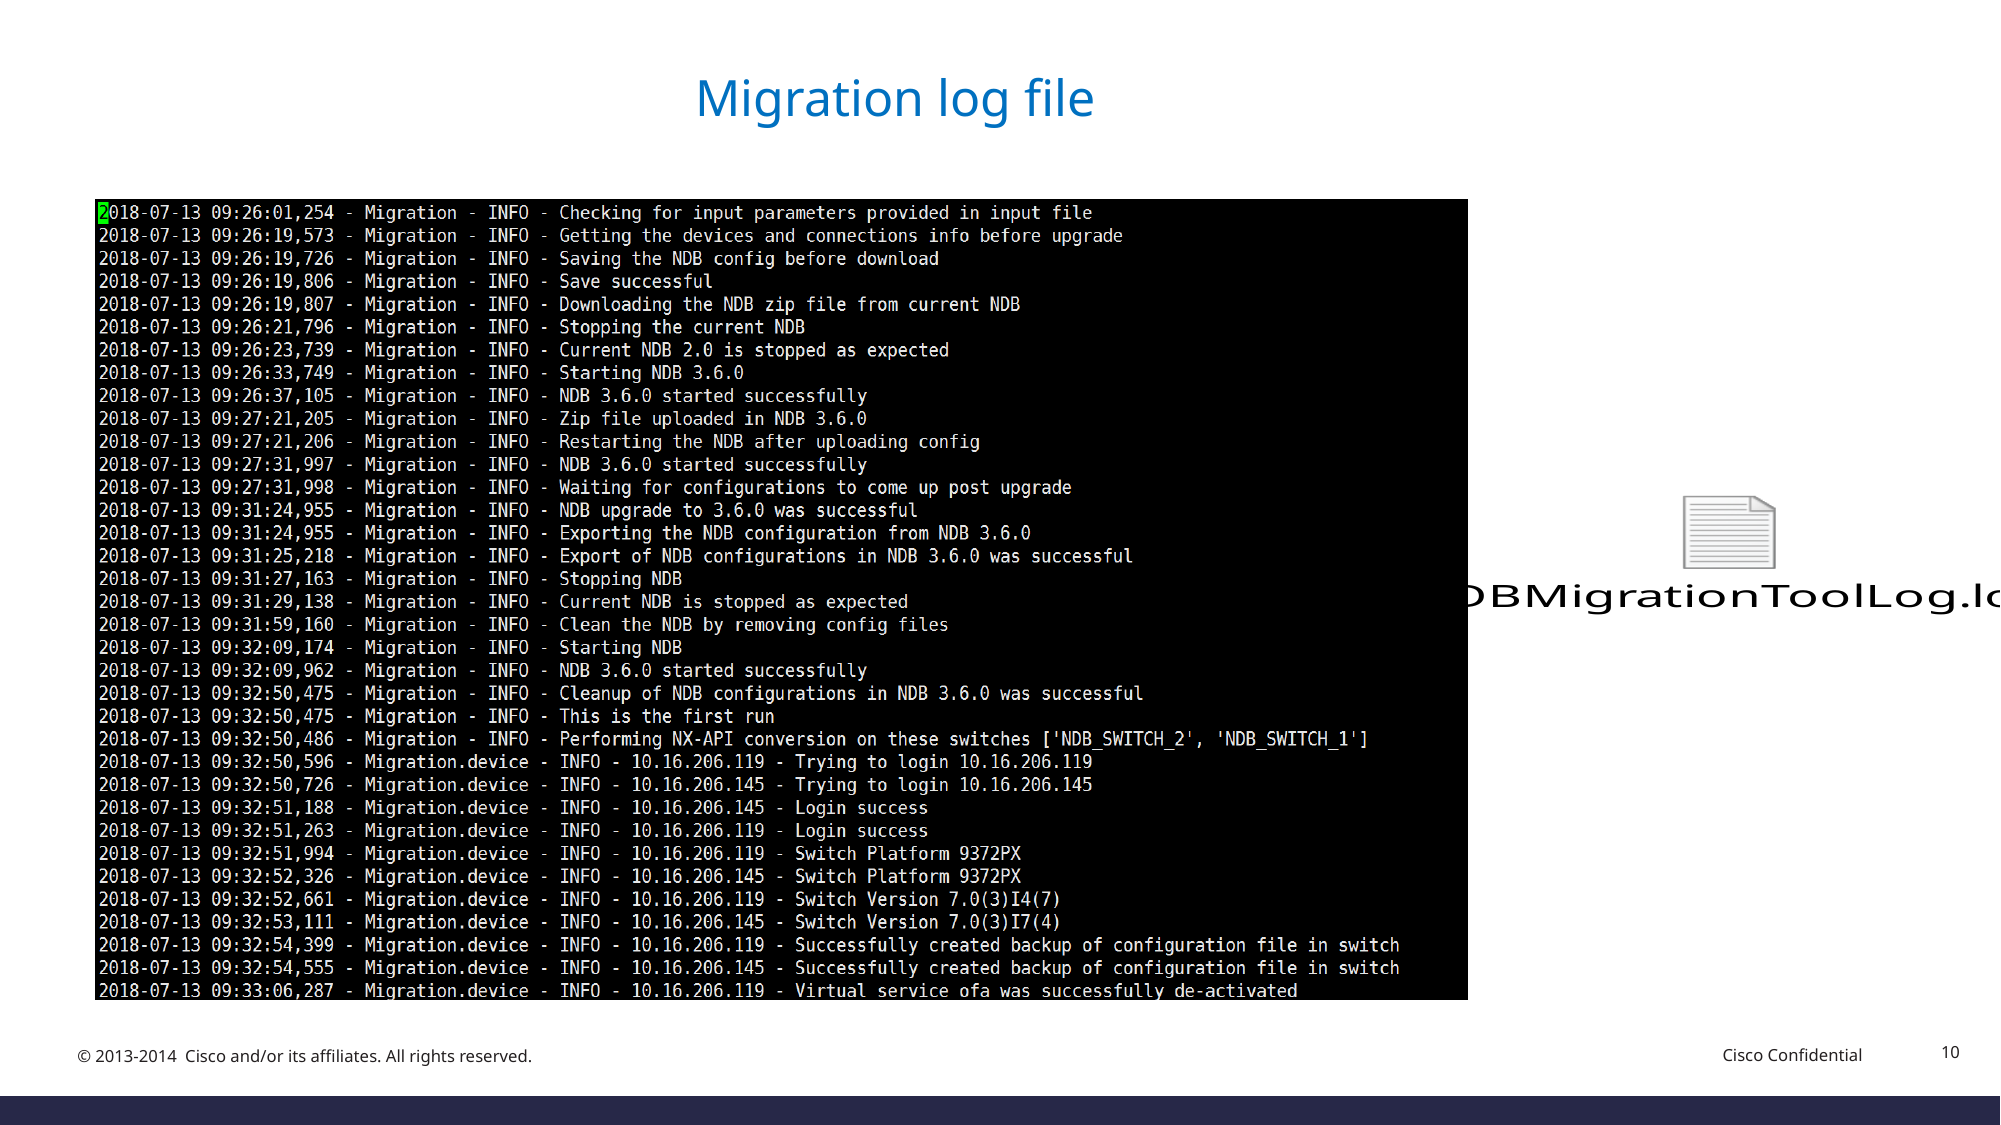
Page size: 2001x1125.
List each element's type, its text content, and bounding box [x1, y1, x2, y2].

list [95, 198, 1469, 1001]
title Migration log file [56, 66, 1951, 226]
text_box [1354, 490, 2000, 631]
